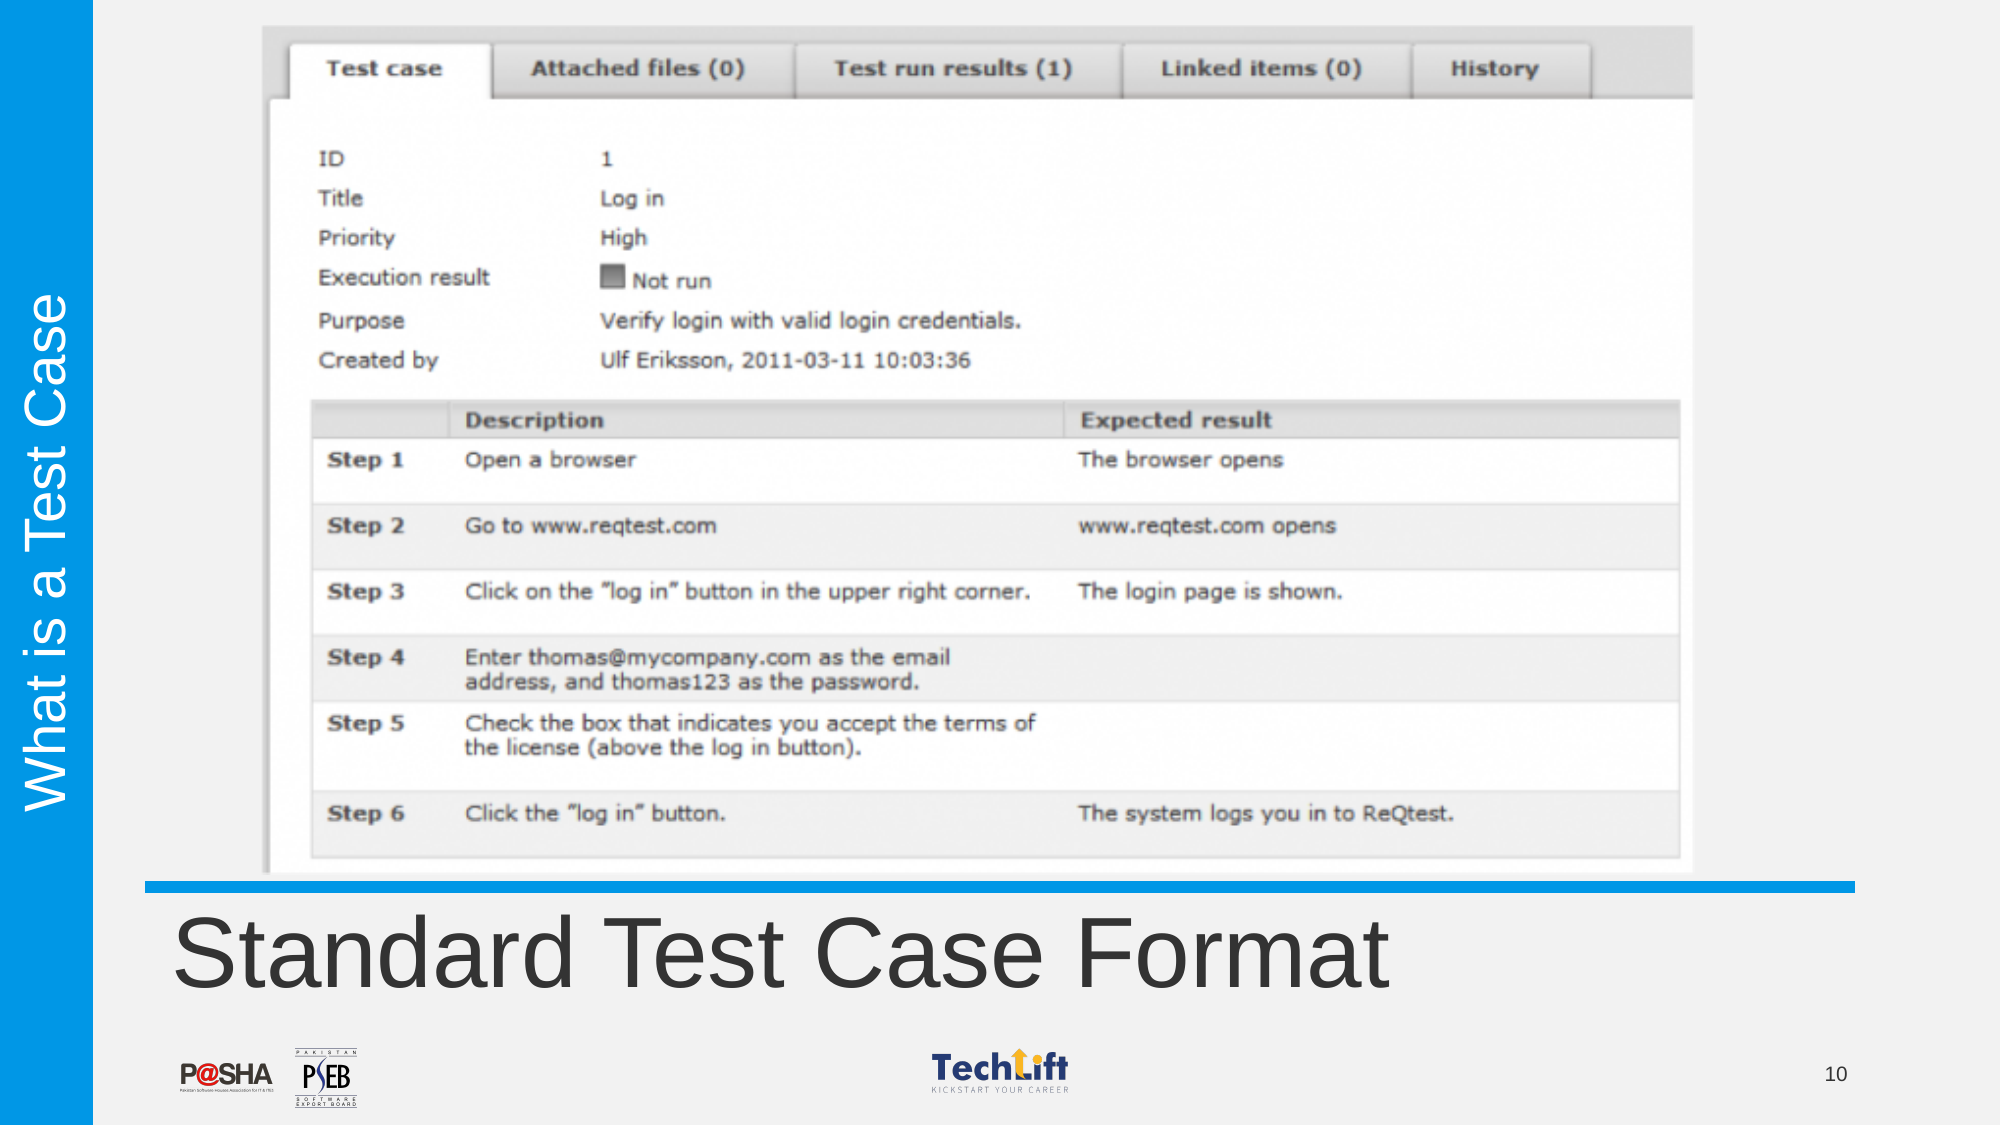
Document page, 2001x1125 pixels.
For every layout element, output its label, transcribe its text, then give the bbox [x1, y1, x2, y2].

picture [180, 1063, 274, 1093]
picture [261, 25, 1696, 875]
footer SQA [662, 17, 1338, 23]
picture [932, 1048, 1068, 1093]
title What is a Test Case [9, 47, 85, 1059]
slide_number 10 [1412, 1042, 1863, 1103]
title Standard Test Case Format [156, 898, 1854, 1008]
picture [295, 1048, 357, 1108]
